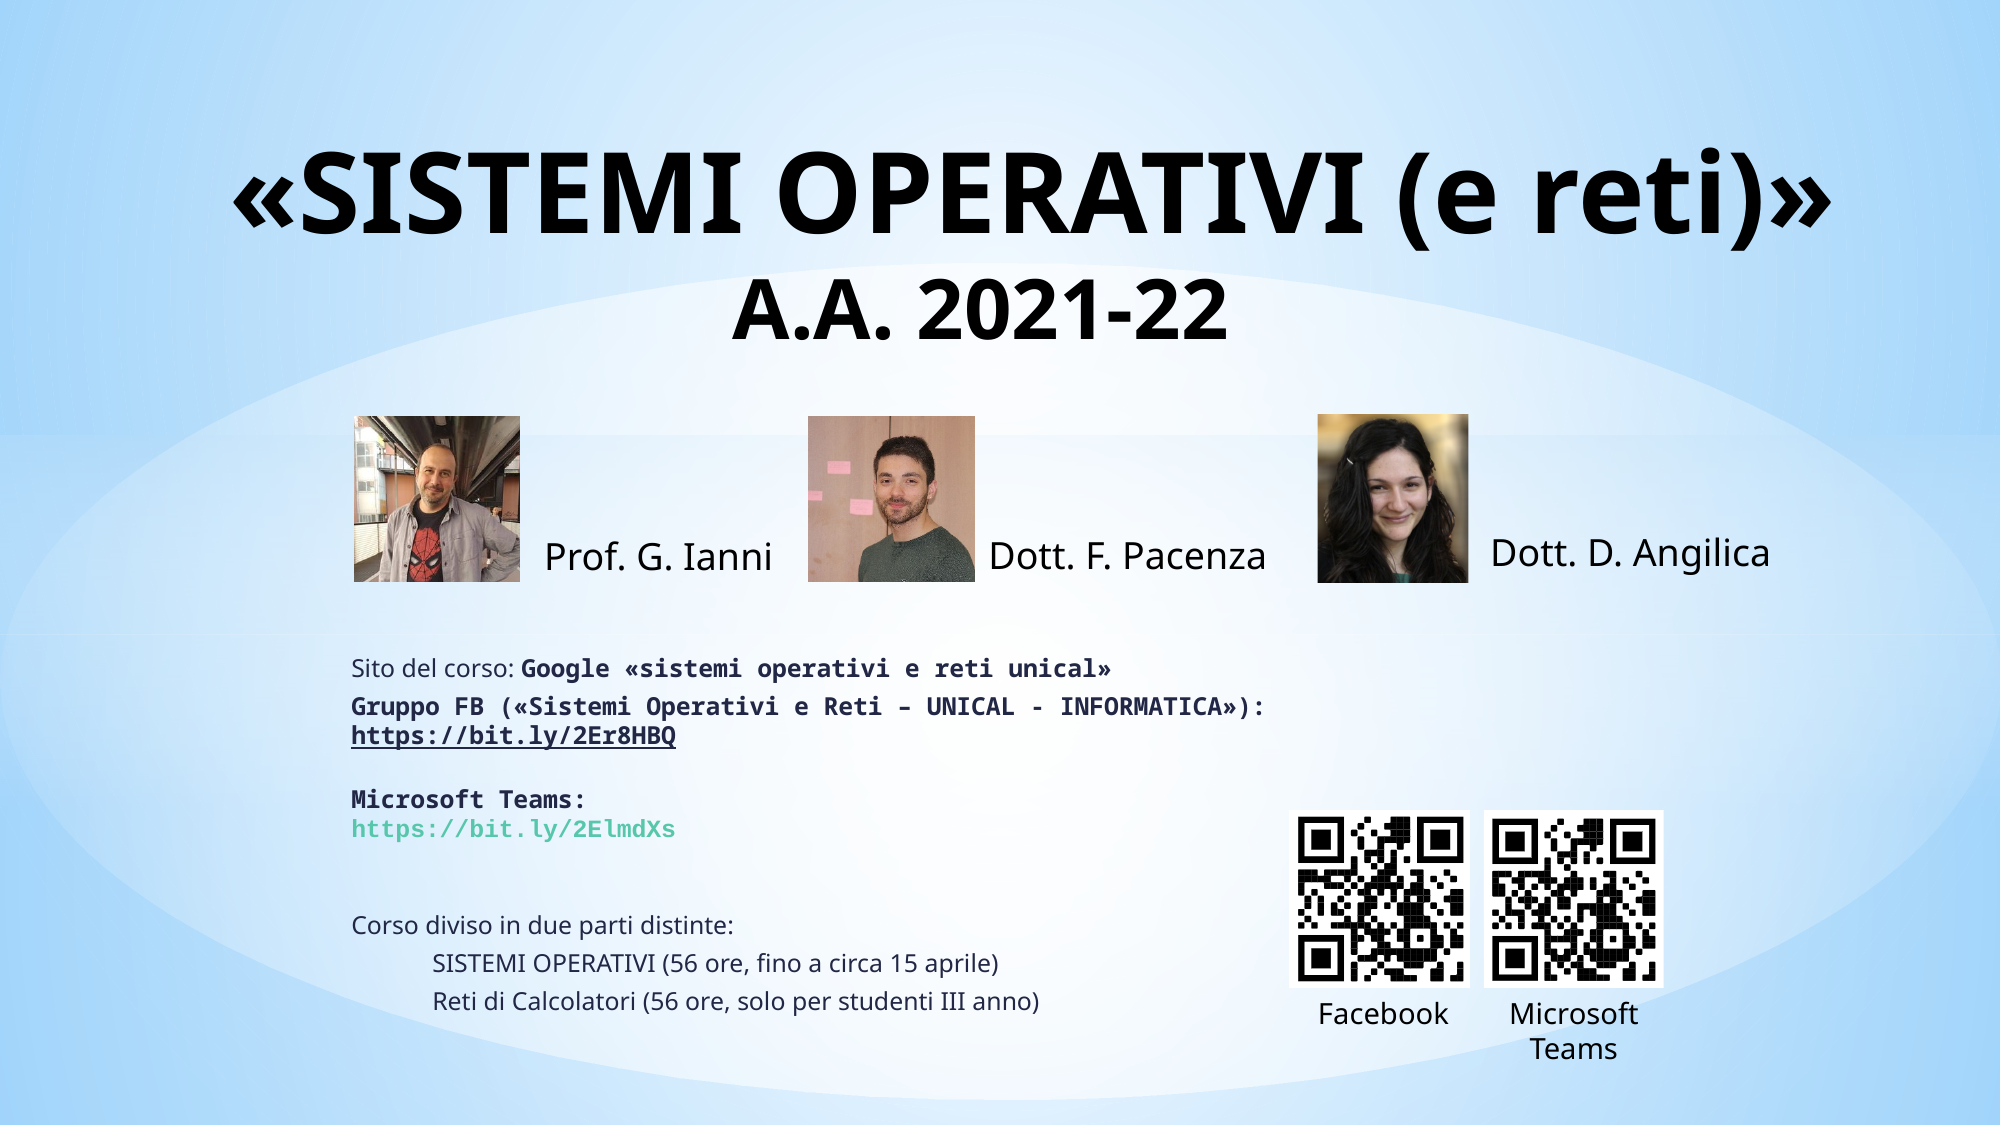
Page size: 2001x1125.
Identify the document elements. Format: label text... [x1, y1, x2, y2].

text_box Microsoft Teams [1494, 997, 1654, 1073]
text_box Dott. D. Angilica [1475, 521, 1787, 582]
picture [1483, 810, 1664, 989]
title «SISTEMI OPERATIVI (e reti)» A.A. 2021-22 [78, 113, 1957, 421]
subtitle Sito del corso: Google «sistemi operativi e reti unical» Gruppo FB («Sistemi Operativi e Reti – UNICAL - INFORMATICA»): https://bit.ly/2Er8HBQ Microsoft Teams: https://bit.ly/2ElmdXs Corso diviso in due parti distinte: SISTEMI OPERATIVI (56 ore, fino a circa 15 aprile) Reti di Calcolatori (56 ore, solo per studenti III anno) [336, 645, 1612, 1106]
picture [354, 416, 521, 583]
picture [808, 416, 975, 583]
text_box Prof. G. Ianni [529, 525, 789, 586]
text_box Facebook [1303, 997, 1464, 1038]
picture [1289, 810, 1470, 989]
picture [1317, 413, 1469, 583]
text_box Dott. F. Pacenza [979, 524, 1283, 585]
